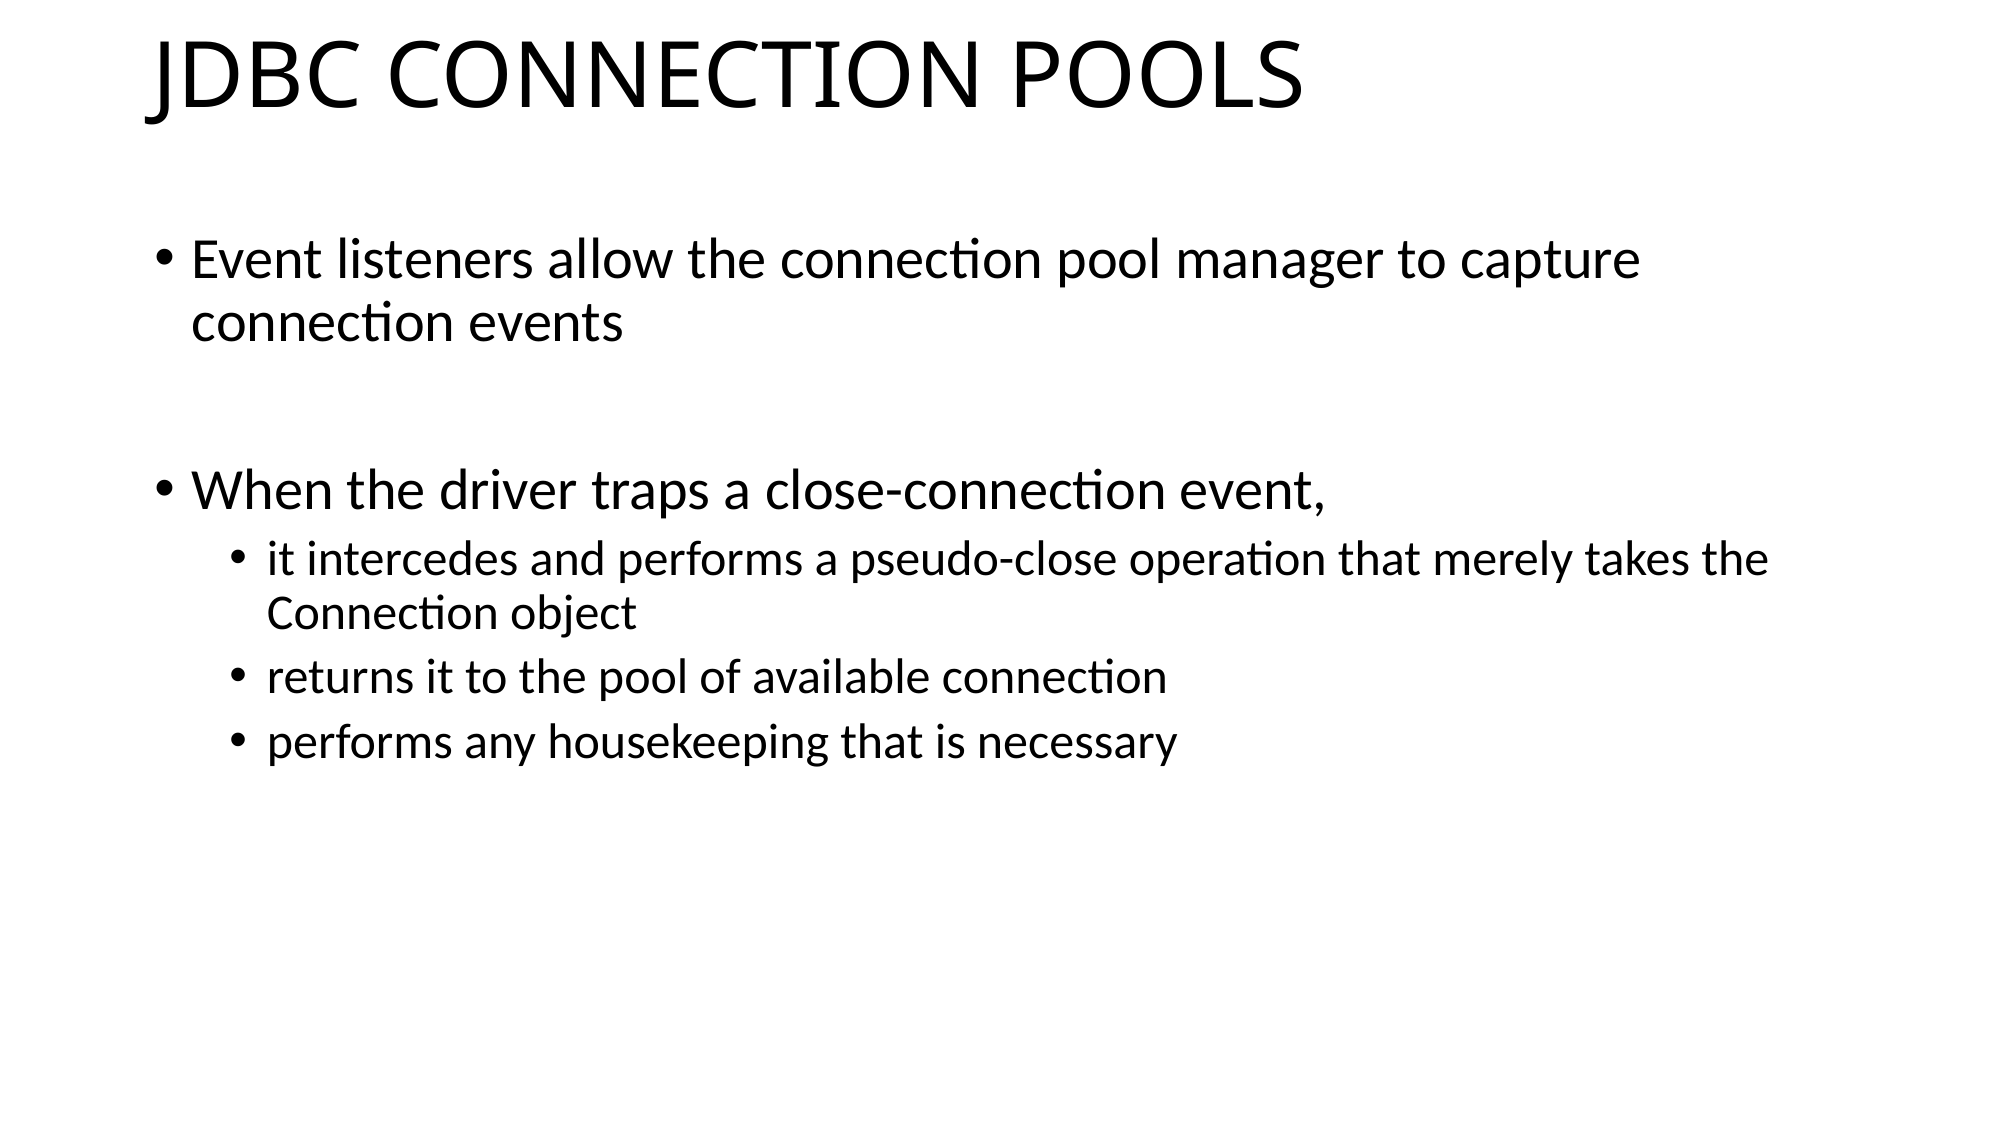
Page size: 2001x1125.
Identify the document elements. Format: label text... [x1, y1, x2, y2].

list Event listeners allow the connection pool manager to capture connection events When the driver traps a close-connection event, it intercedes and performs a pseudo-close operation that merely takes the Connection object returns it to the pool of available connection performs any housekeeping that is necessary [139, 220, 1865, 935]
title JDBC CONNECTION POOLS [137, 0, 1863, 187]
